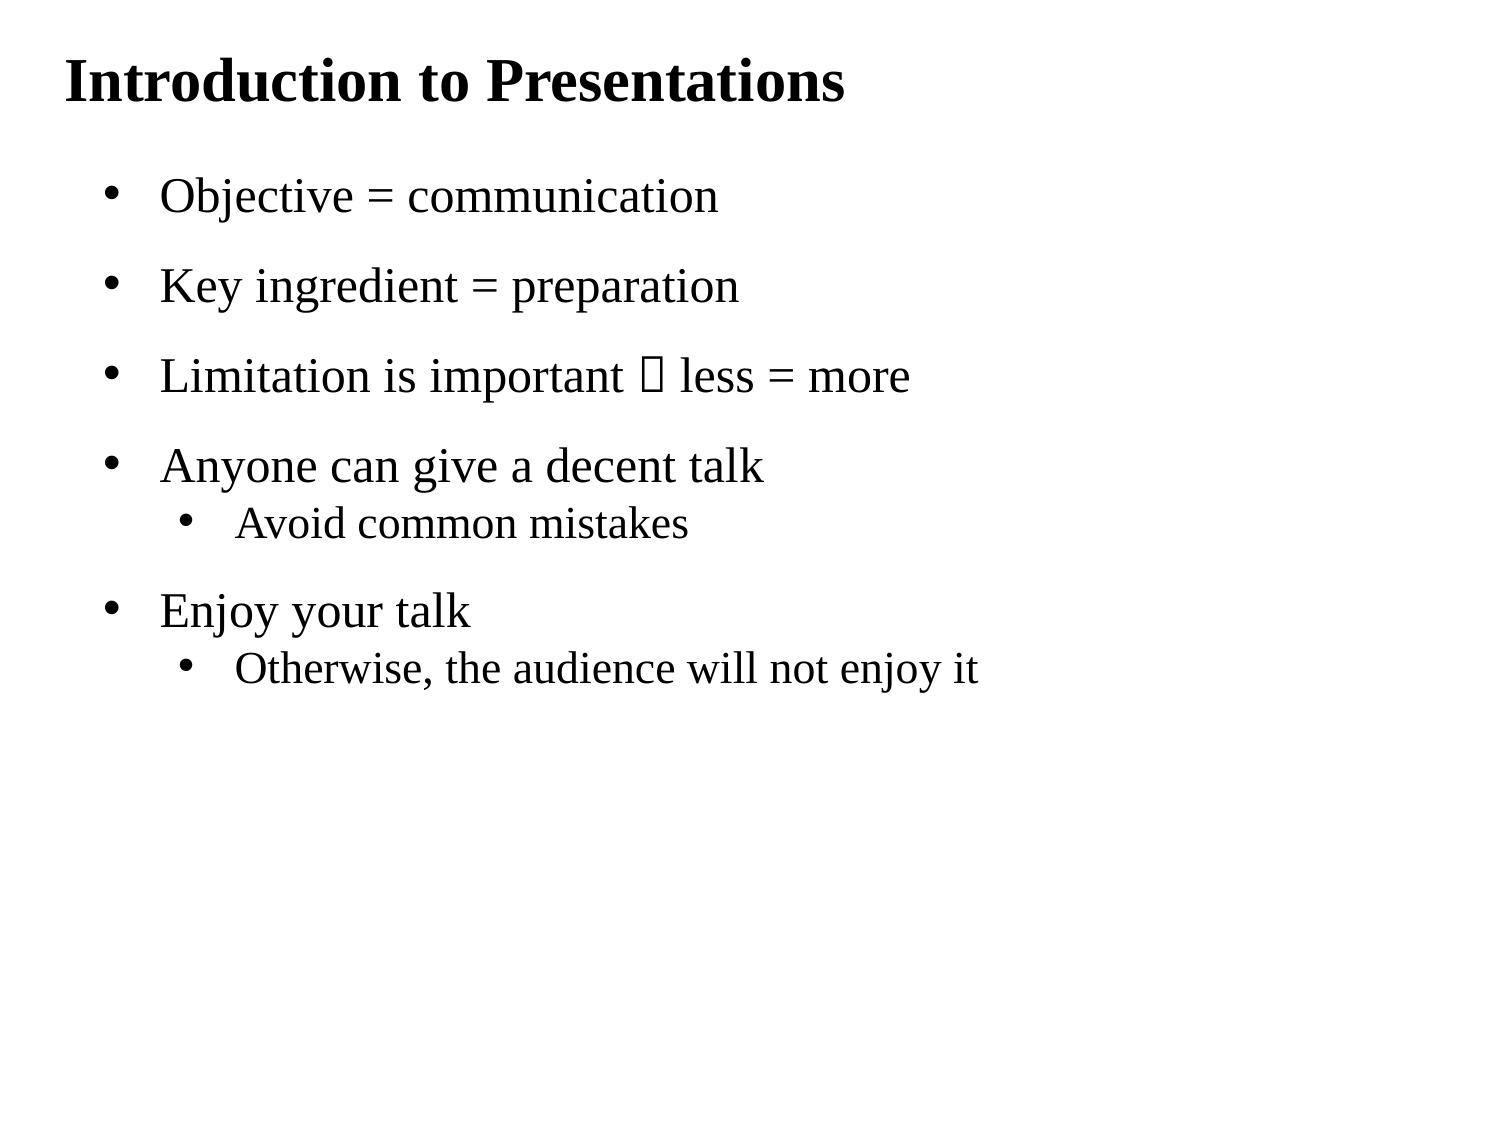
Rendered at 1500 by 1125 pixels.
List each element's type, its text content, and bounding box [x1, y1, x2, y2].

text_box Introduction to Presentations [49, 31, 861, 122]
text_box Objective = communication Key ingredient = preparation Limitation is important  less = more Anyone can give a decent talk Avoid common mistakes Enjoy your talk Otherwise, the audience will not enjoy it [88, 155, 1475, 700]
